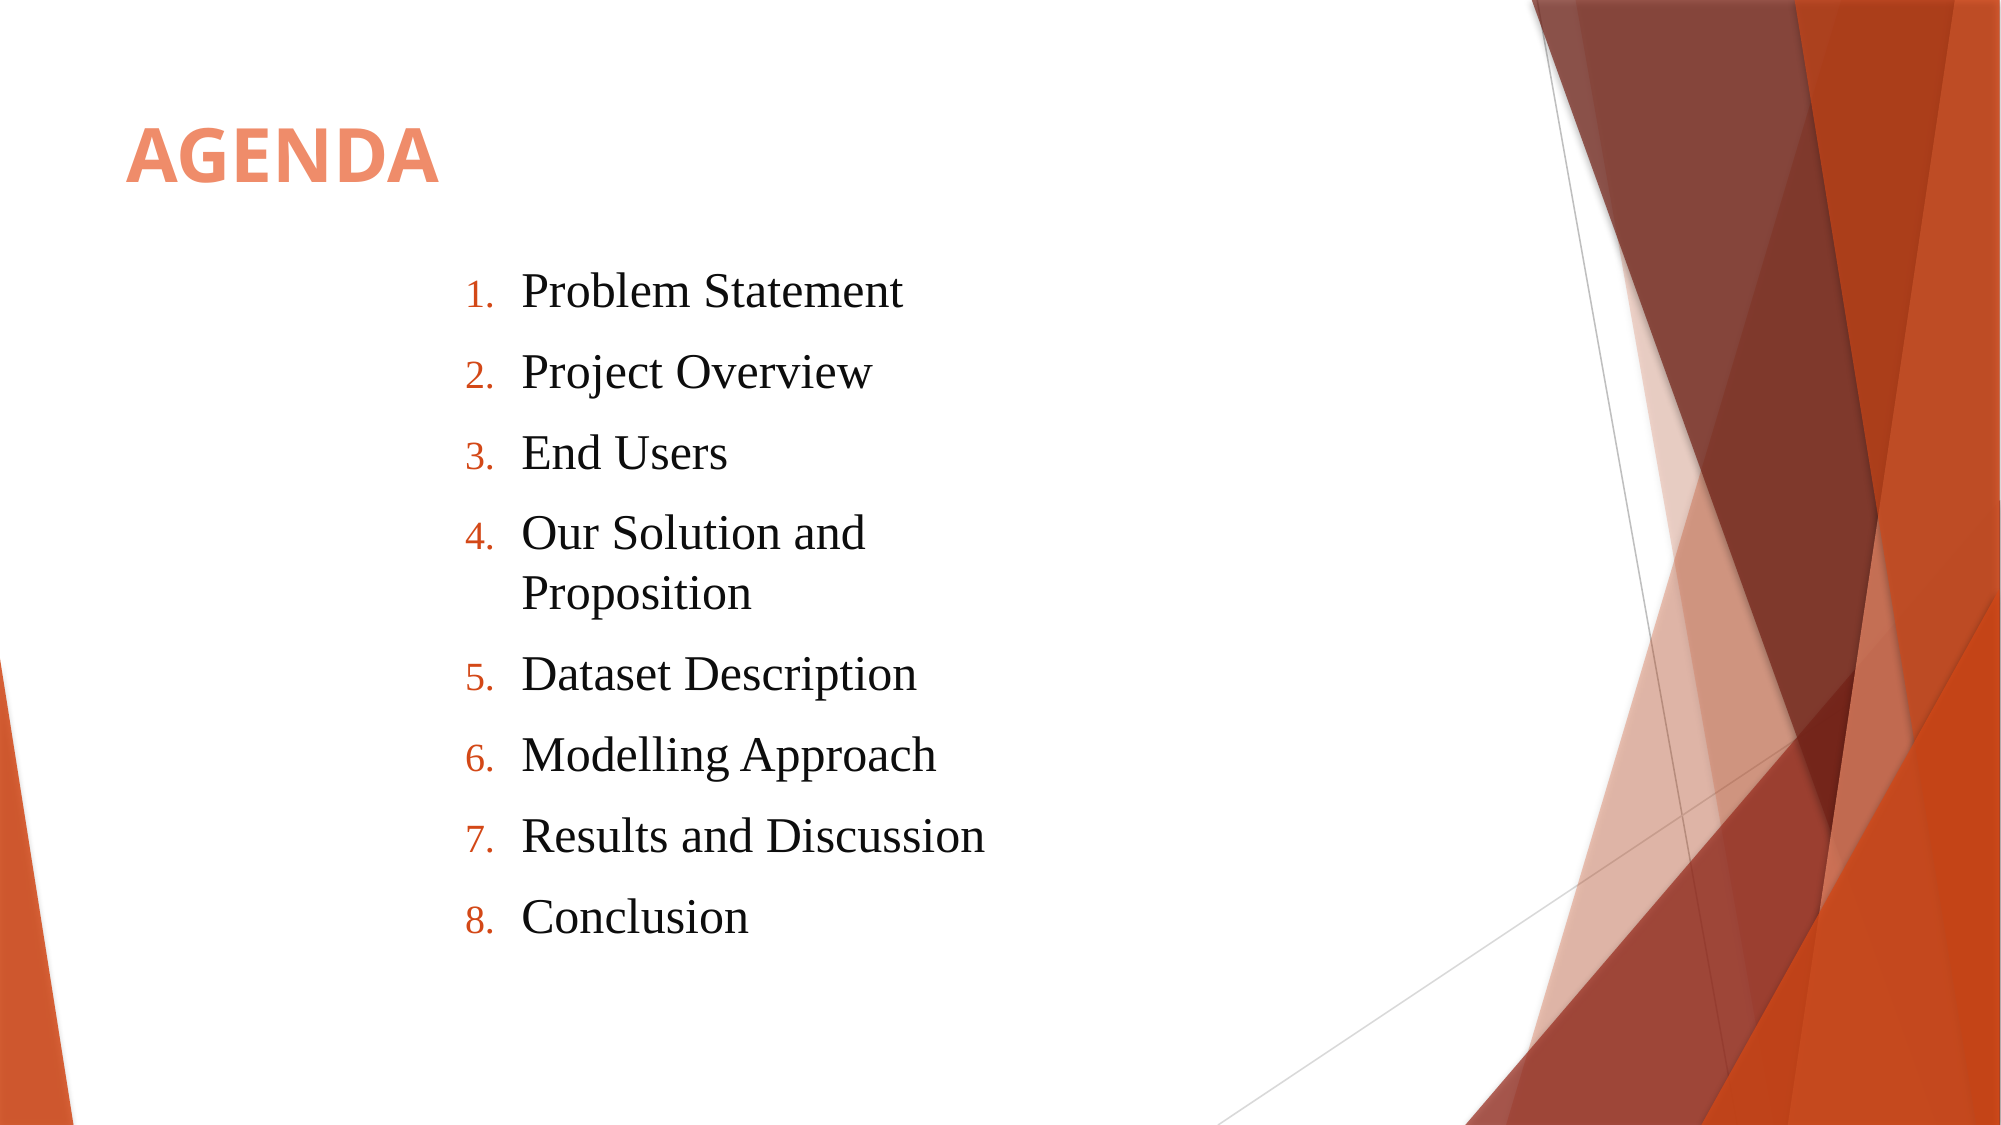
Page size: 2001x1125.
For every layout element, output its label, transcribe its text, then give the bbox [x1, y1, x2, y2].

title AGENDA [111, 99, 1522, 317]
list Problem Statement Project Overview End Users Our Solution and Proposition Dataset Description Modelling Approach Results and Discussion Conclusion [450, 249, 1064, 887]
